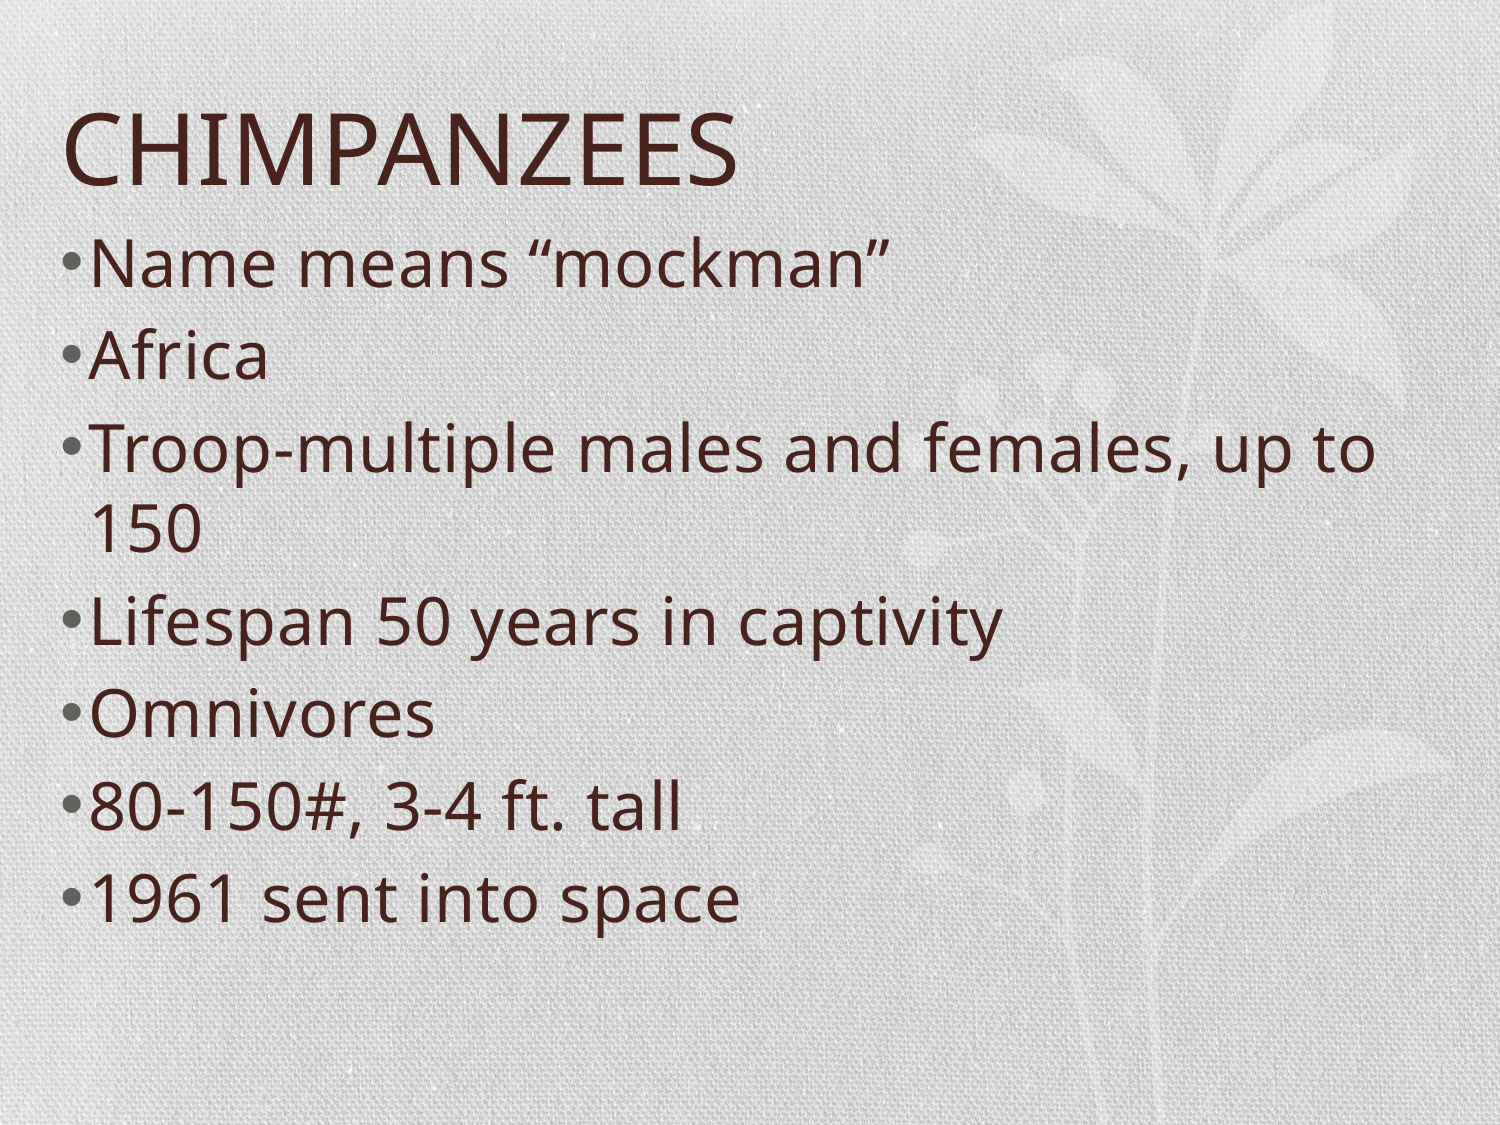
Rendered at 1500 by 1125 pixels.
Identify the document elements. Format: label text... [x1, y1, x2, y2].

list Name means “mockman” Africa Troop-multiple males and females, up to 150 Lifespan 50 years in captivity Omnivores 80-150#, 3-4 ft. tall 1961 sent into space [45, 213, 1455, 1023]
title CHIMPANZEES [45, 37, 1455, 213]
